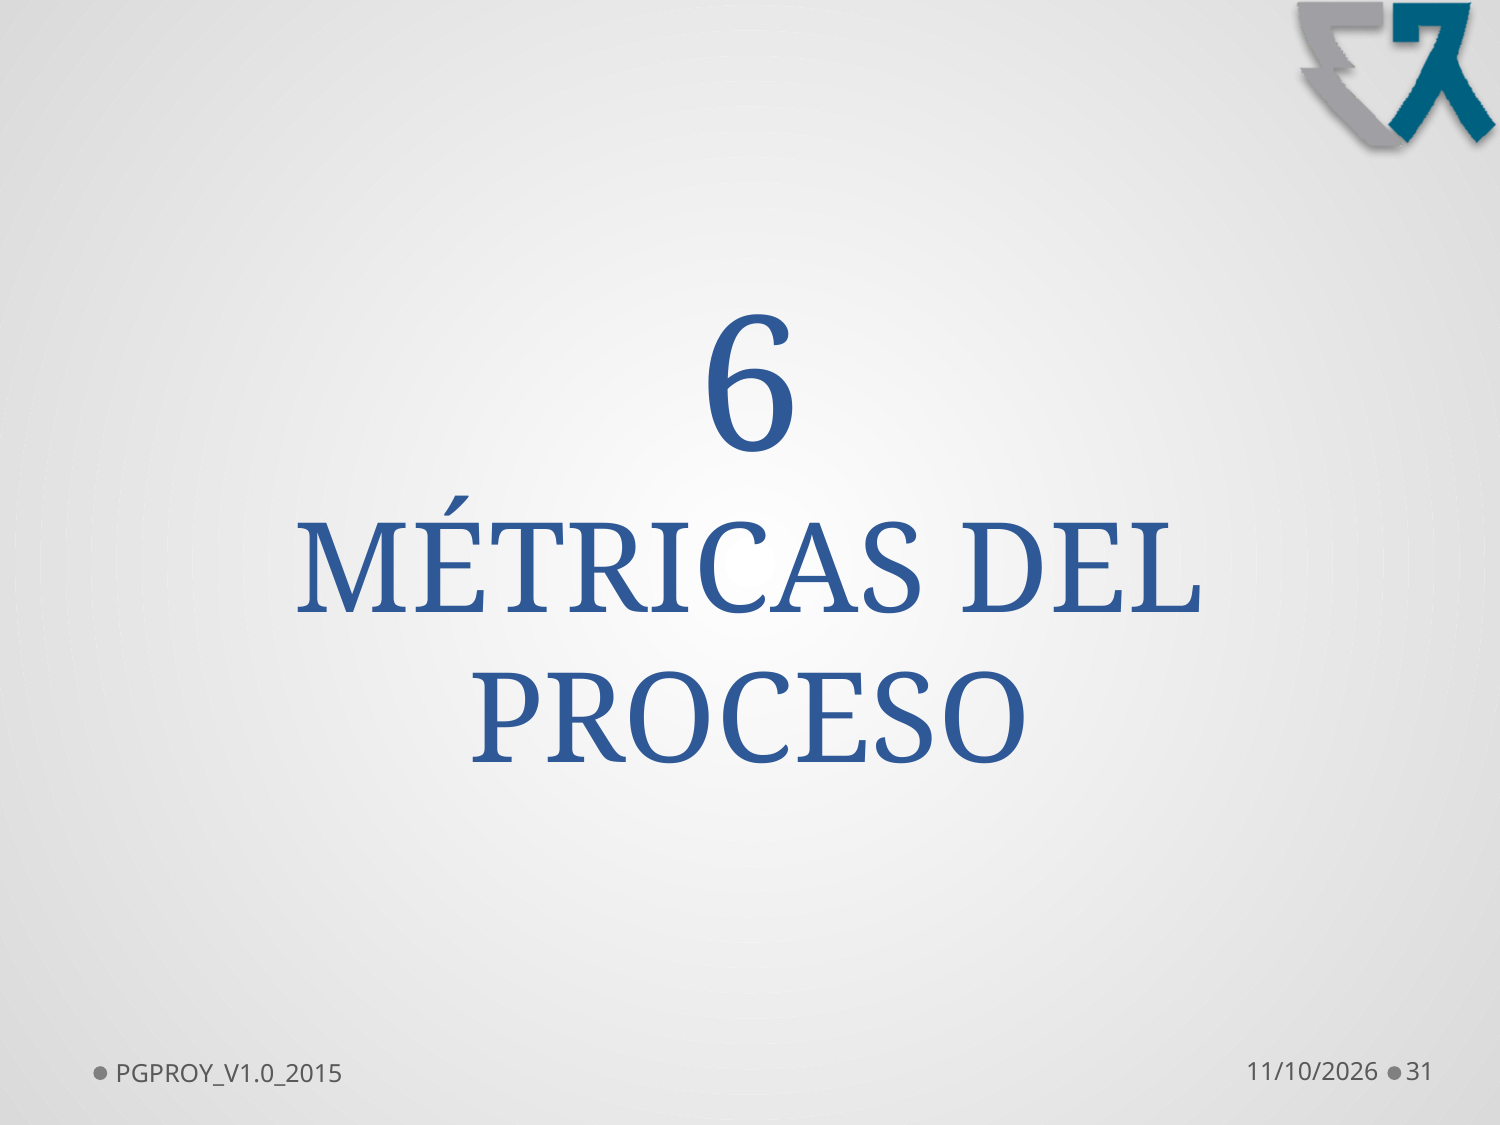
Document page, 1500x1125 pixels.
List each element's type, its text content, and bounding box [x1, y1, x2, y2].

footer PGPROY_V1.0_2015 [108, 1042, 703, 1103]
picture [1292, 0, 1500, 150]
subtitle 6 MÉTRICAS DEL PROCESO [0, 255, 1500, 823]
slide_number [1043, 1042, 1386, 1103]
slide_number 31 [1401, 1042, 1494, 1103]
